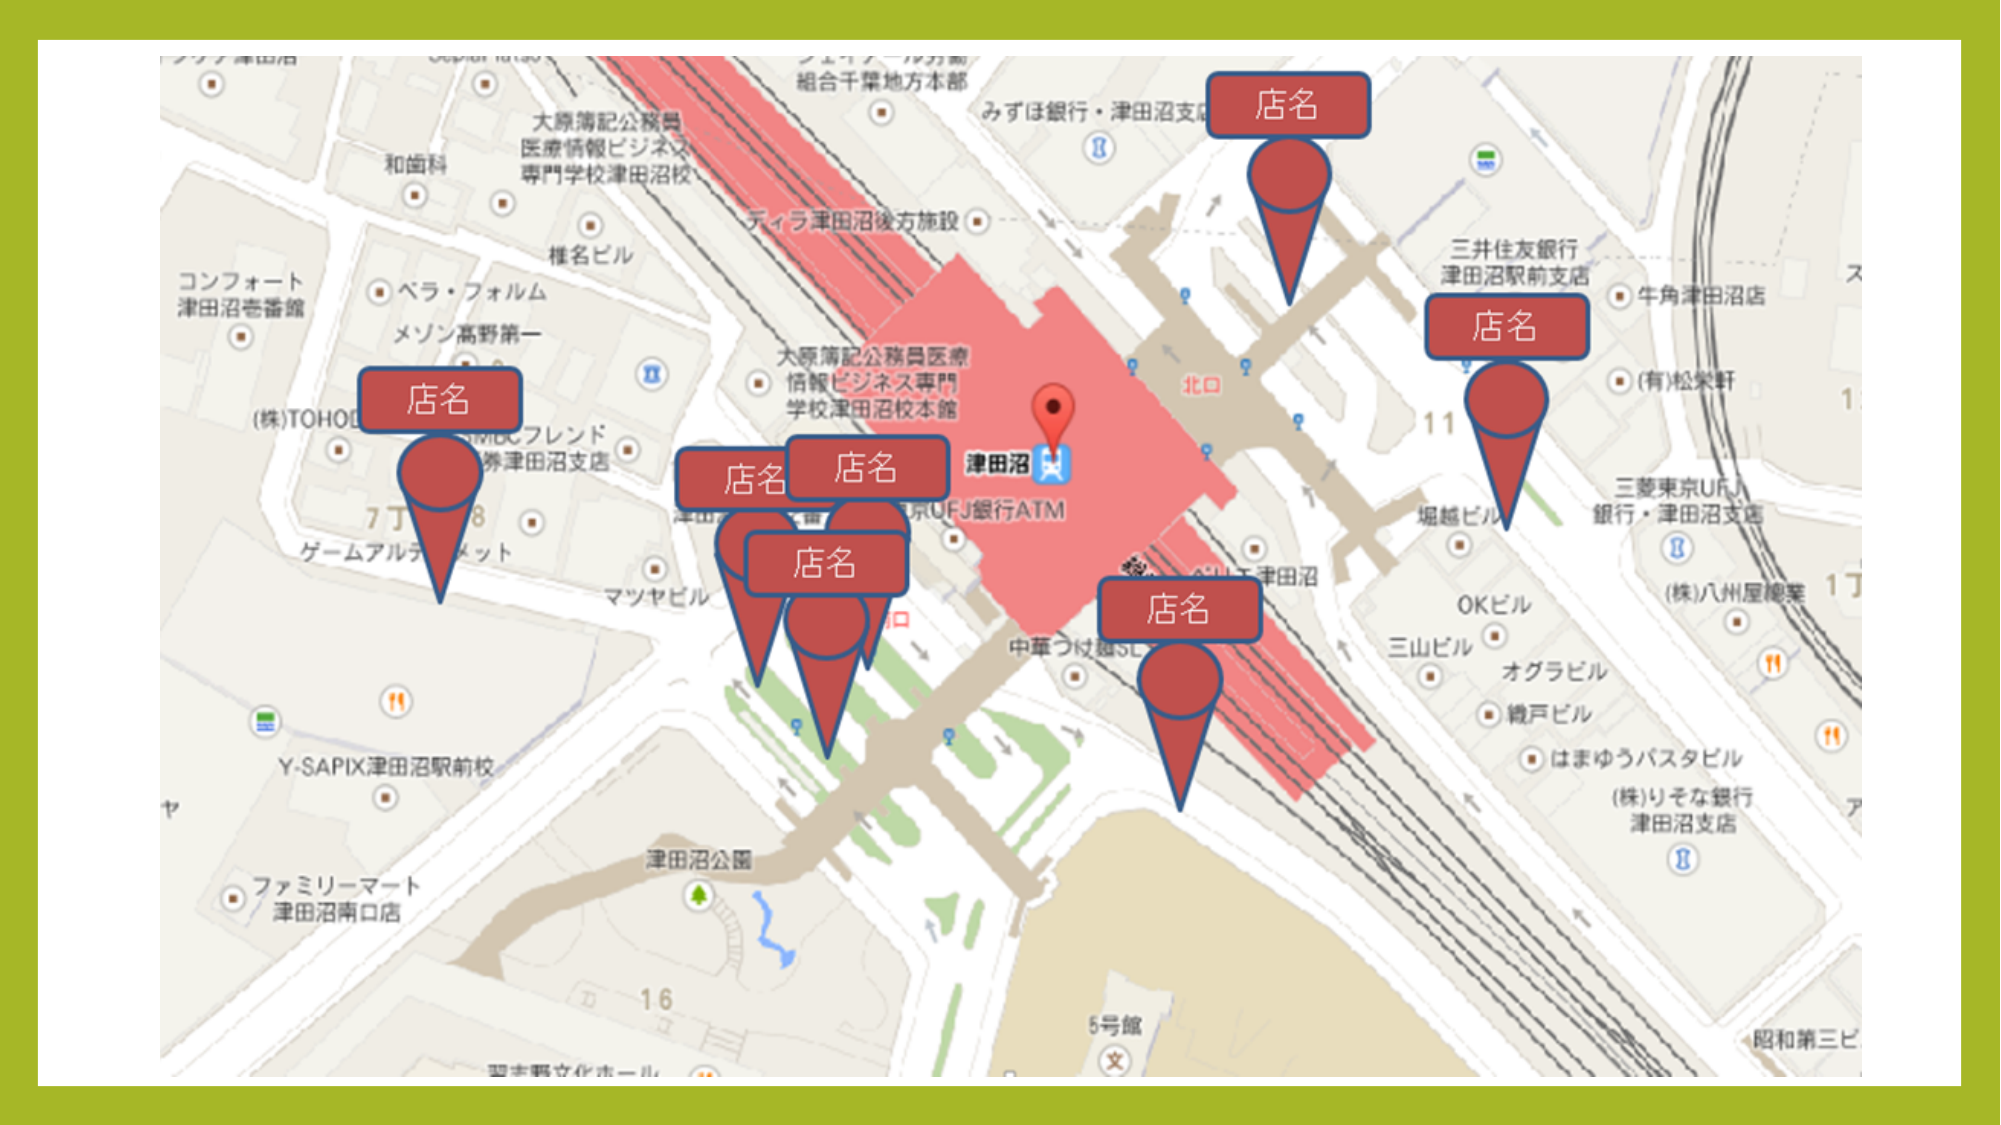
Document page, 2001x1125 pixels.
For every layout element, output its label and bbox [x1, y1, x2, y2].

picture [160, 56, 1862, 1078]
